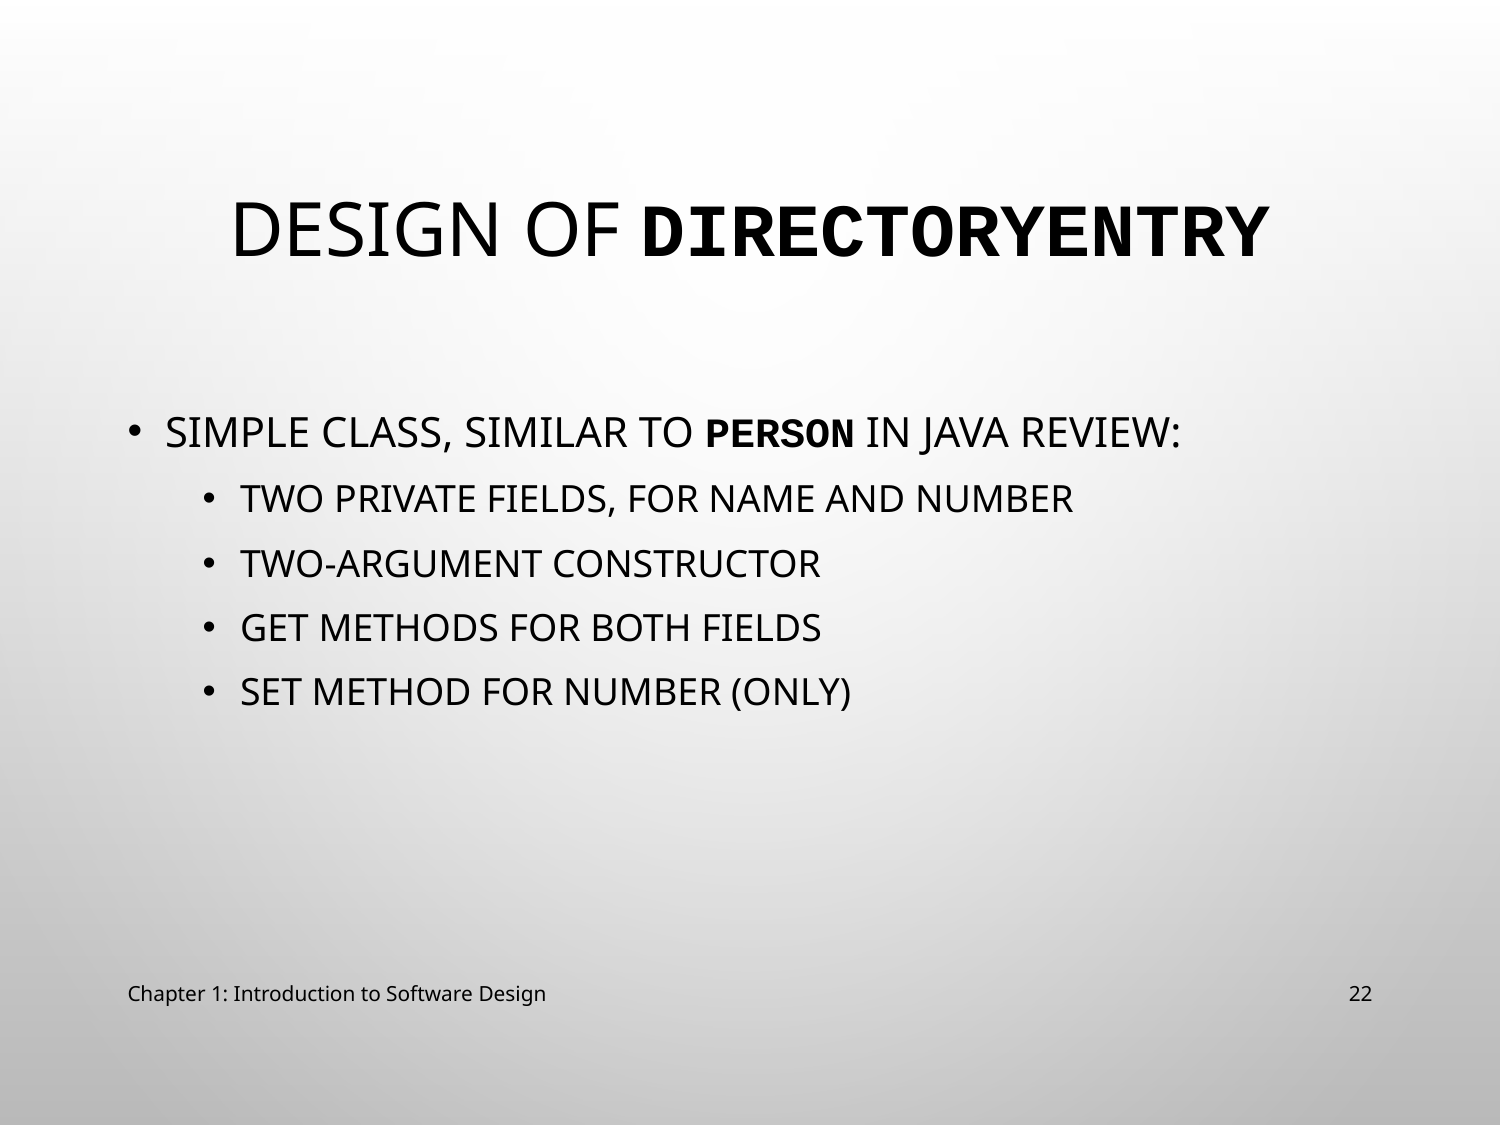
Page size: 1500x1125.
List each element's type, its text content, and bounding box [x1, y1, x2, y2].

list Simple class, similar to Person in Java review: Two private fields, for name and number Two-argument constructor Get methods for both fields Set method for number (only) [112, 388, 1388, 950]
title Design of DirectoryEntry [112, 101, 1388, 364]
slide_number 22 [1293, 965, 1388, 1025]
footer Chapter 1: Introduction to Software Design [112, 965, 934, 1025]
picture [0, 0, 1500, 1125]
